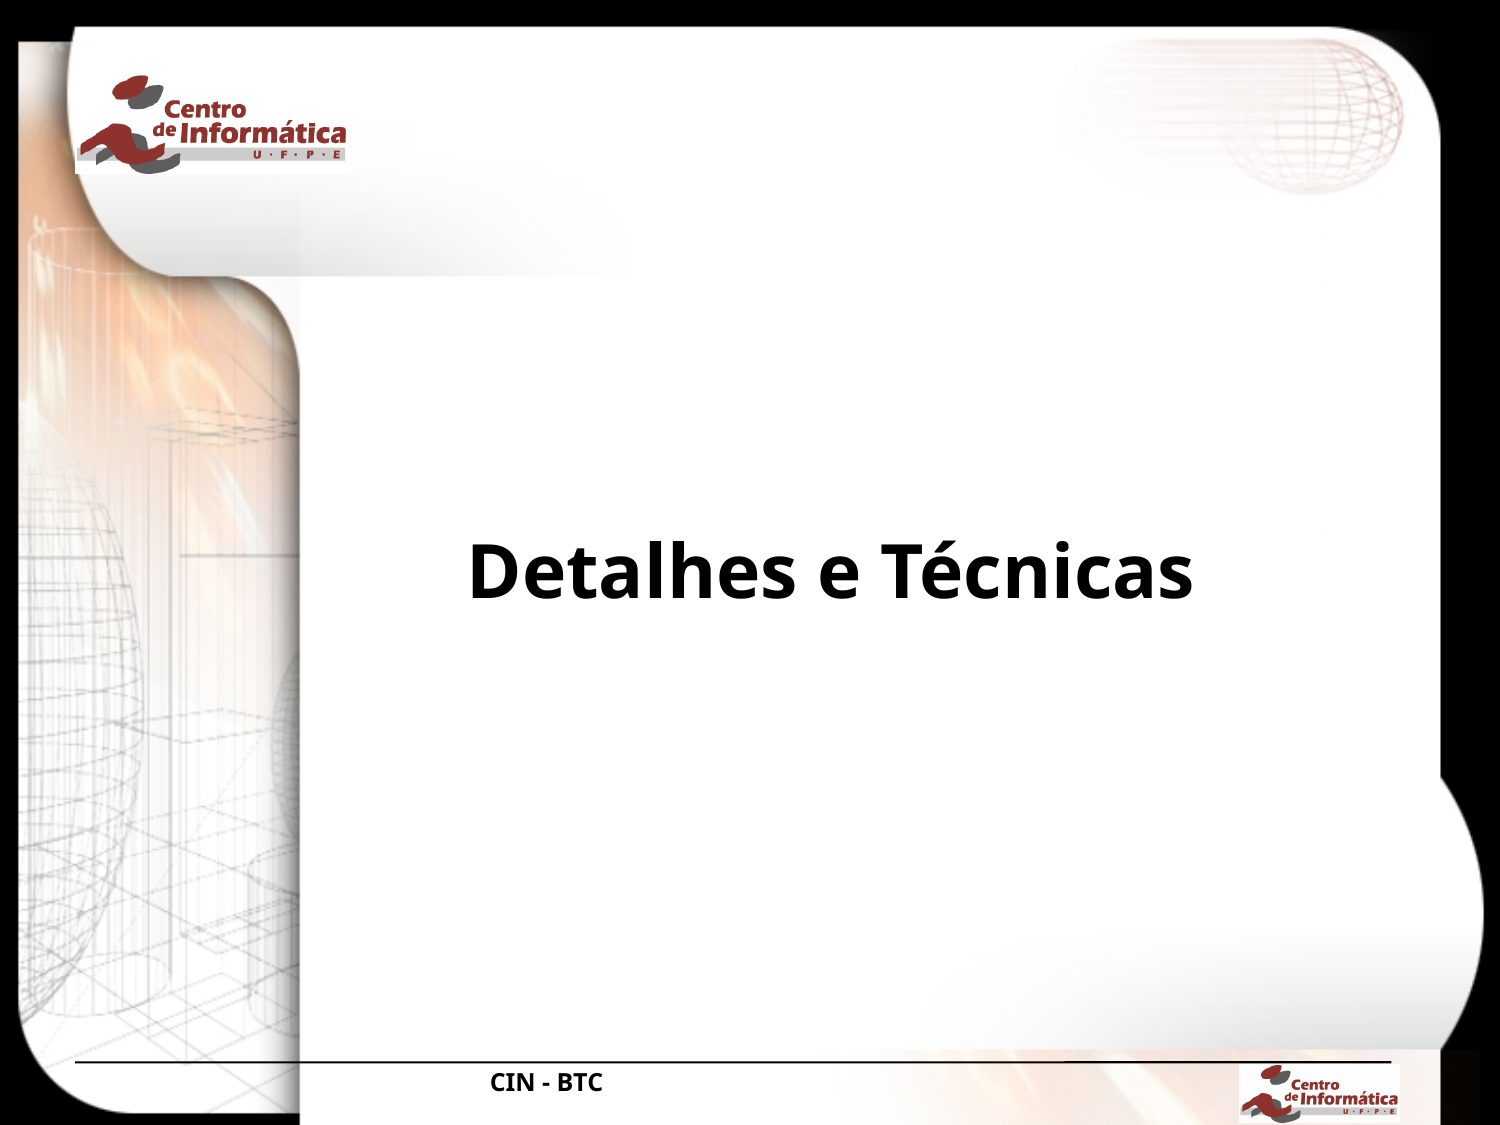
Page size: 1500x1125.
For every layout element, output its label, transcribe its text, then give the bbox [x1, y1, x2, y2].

title Detalhes e Técnicas [312, 512, 1351, 626]
picture [0, 0, 1500, 1125]
